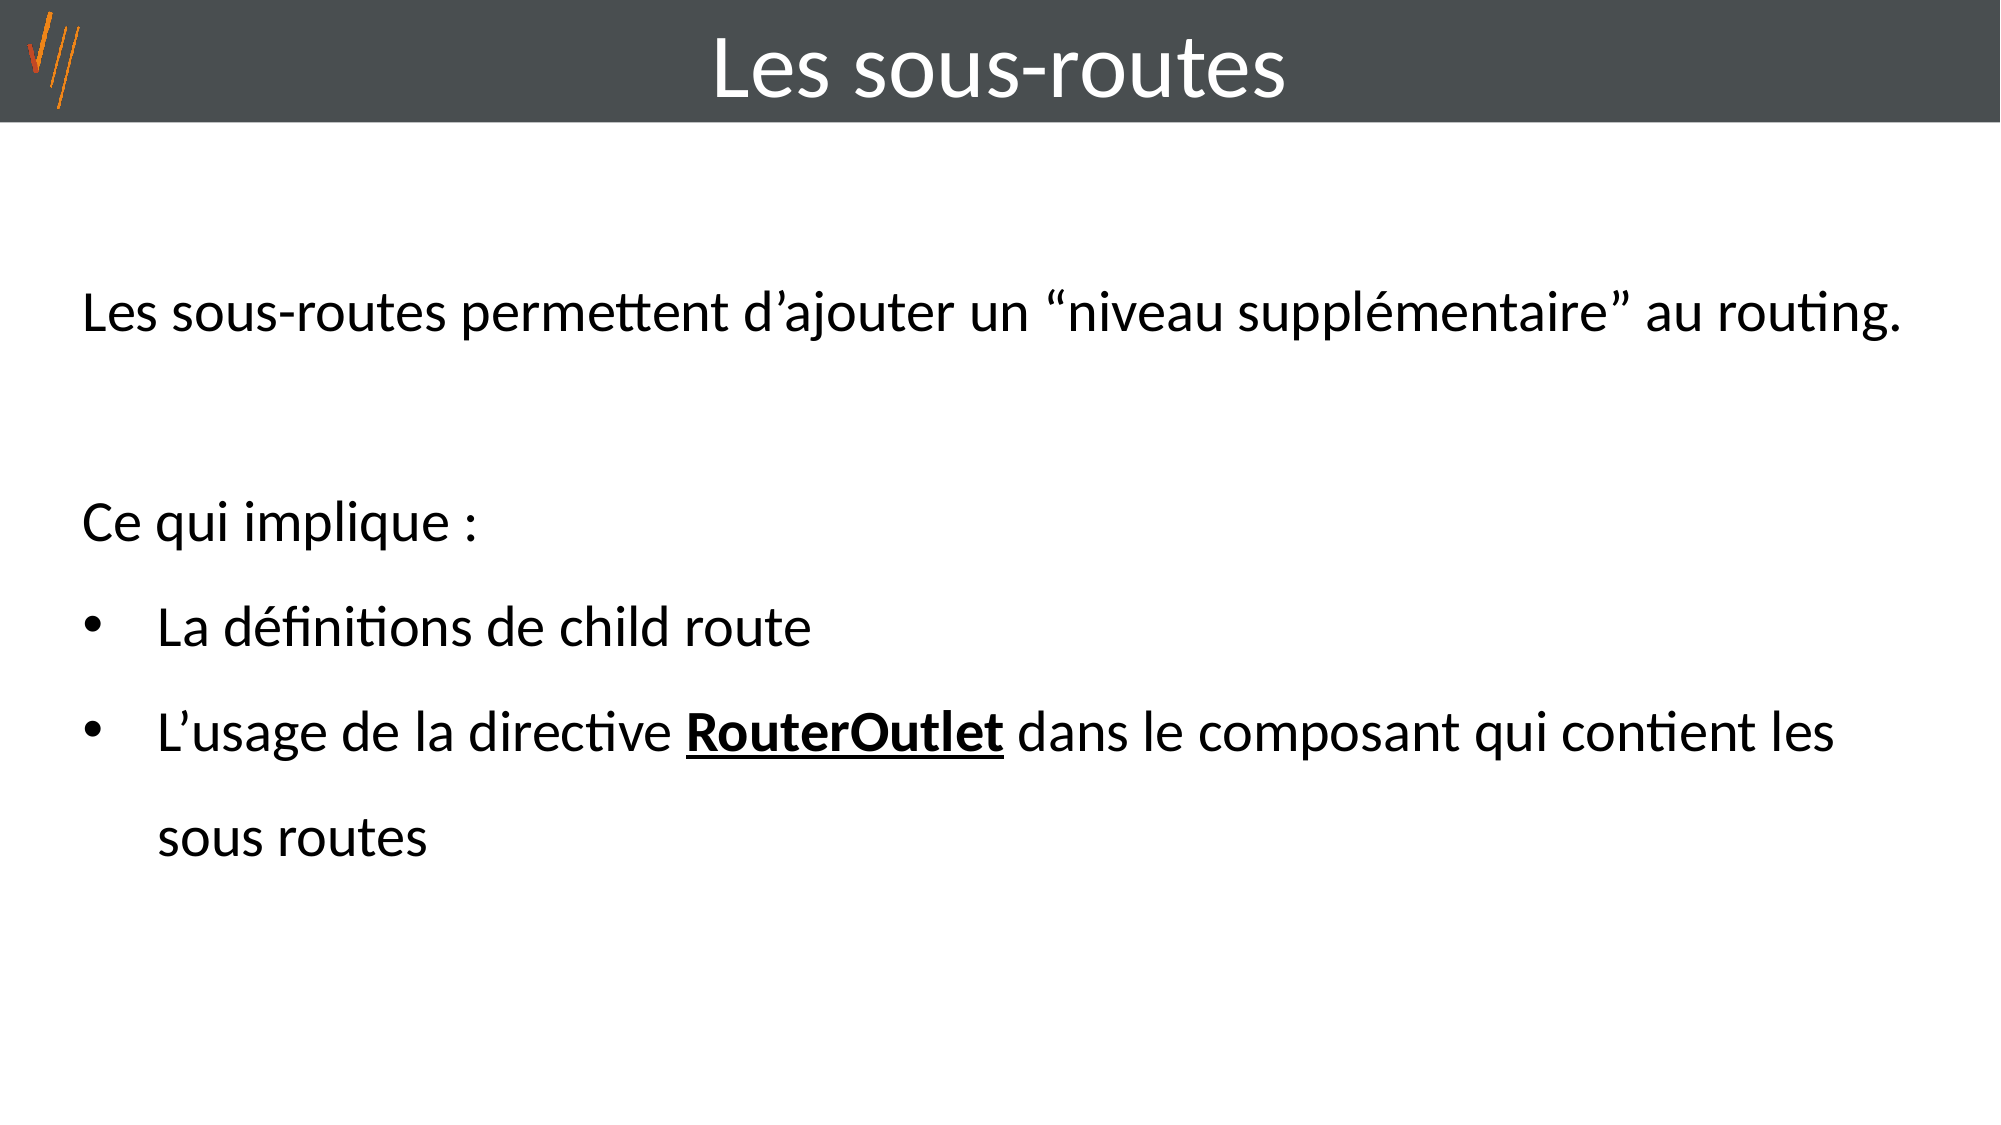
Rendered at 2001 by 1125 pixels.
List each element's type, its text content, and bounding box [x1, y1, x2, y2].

picture [0, 6, 109, 116]
text_box Les sous-routes [0, 0, 2000, 123]
text_box Les sous-routes permettent d’ajouter un “niveau supplémentaire” au routing. Ce qui implique : La définitions de child route L’usage de la directive RouterOutlet dans le composant qui contient les sous routes [67, 230, 1933, 876]
